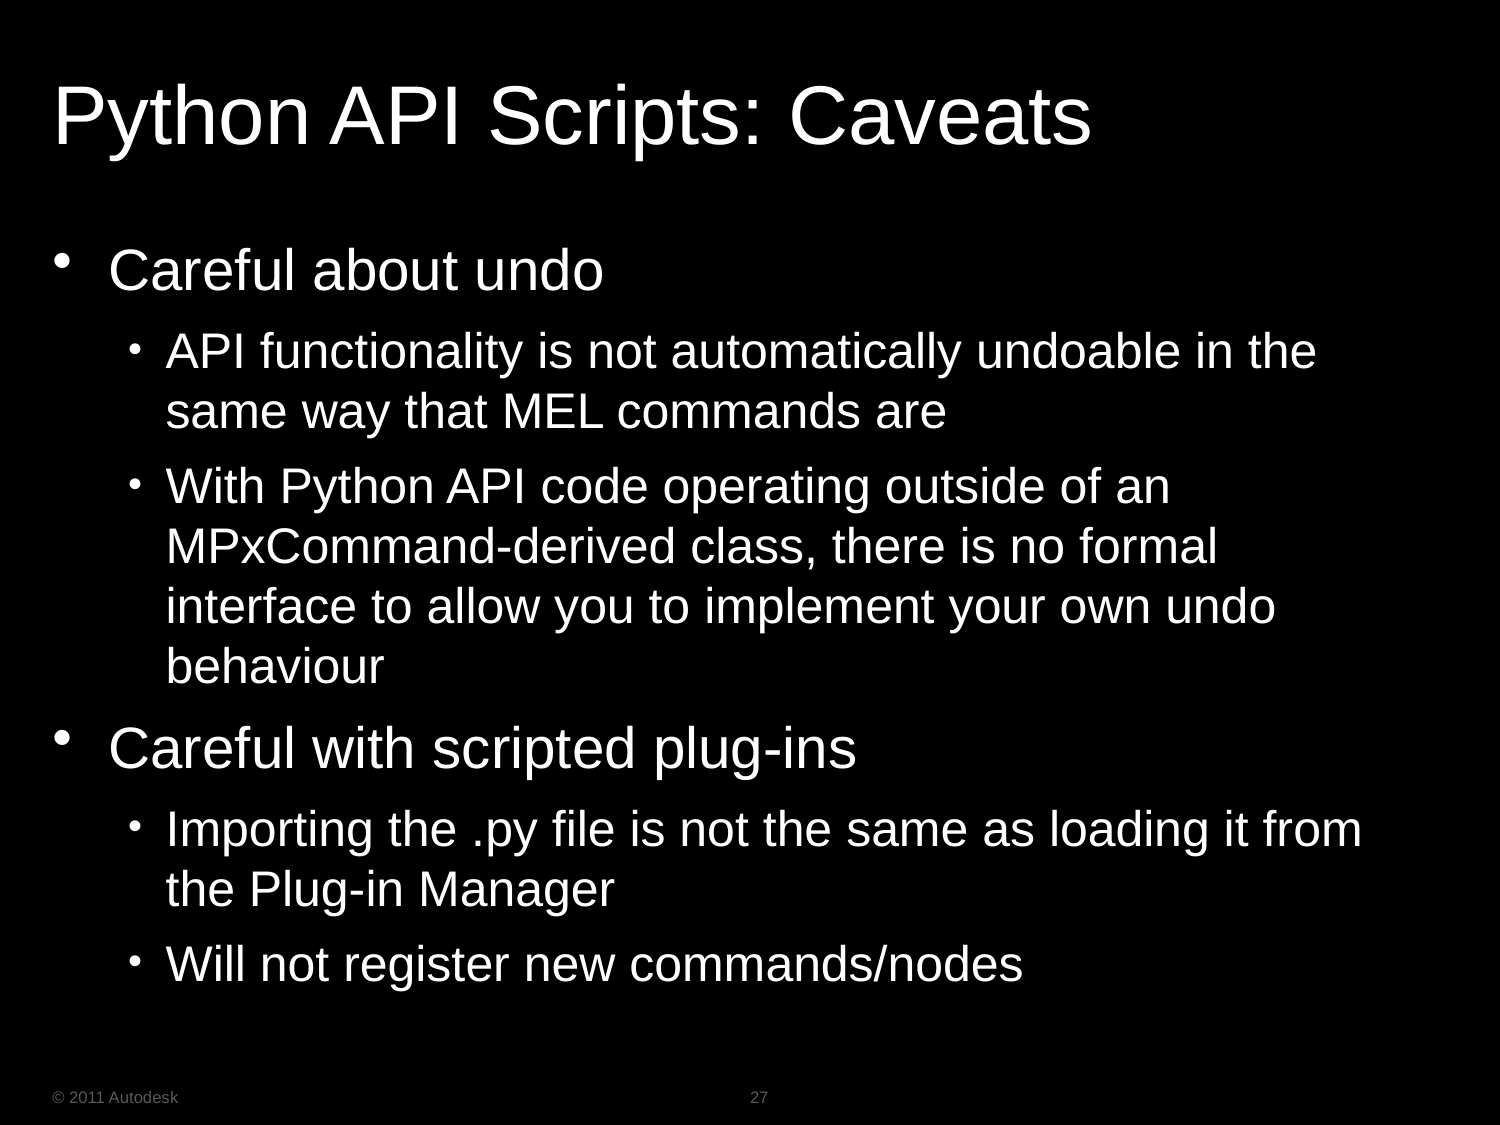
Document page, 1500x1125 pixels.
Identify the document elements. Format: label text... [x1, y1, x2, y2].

title Python API Scripts: Caveats [52, 22, 1401, 211]
list Careful about undo API functionality is not automatically undoable in the same way that MEL commands are With Python API code operating outside of an MPxCommand-derived class, there is no formal interface to allow you to implement your own undo behaviour Careful with scripted plug-ins Importing the .py file is not the same as loading it from the Plug-in Manager Will not register new commands/nodes [52, 231, 1401, 1073]
